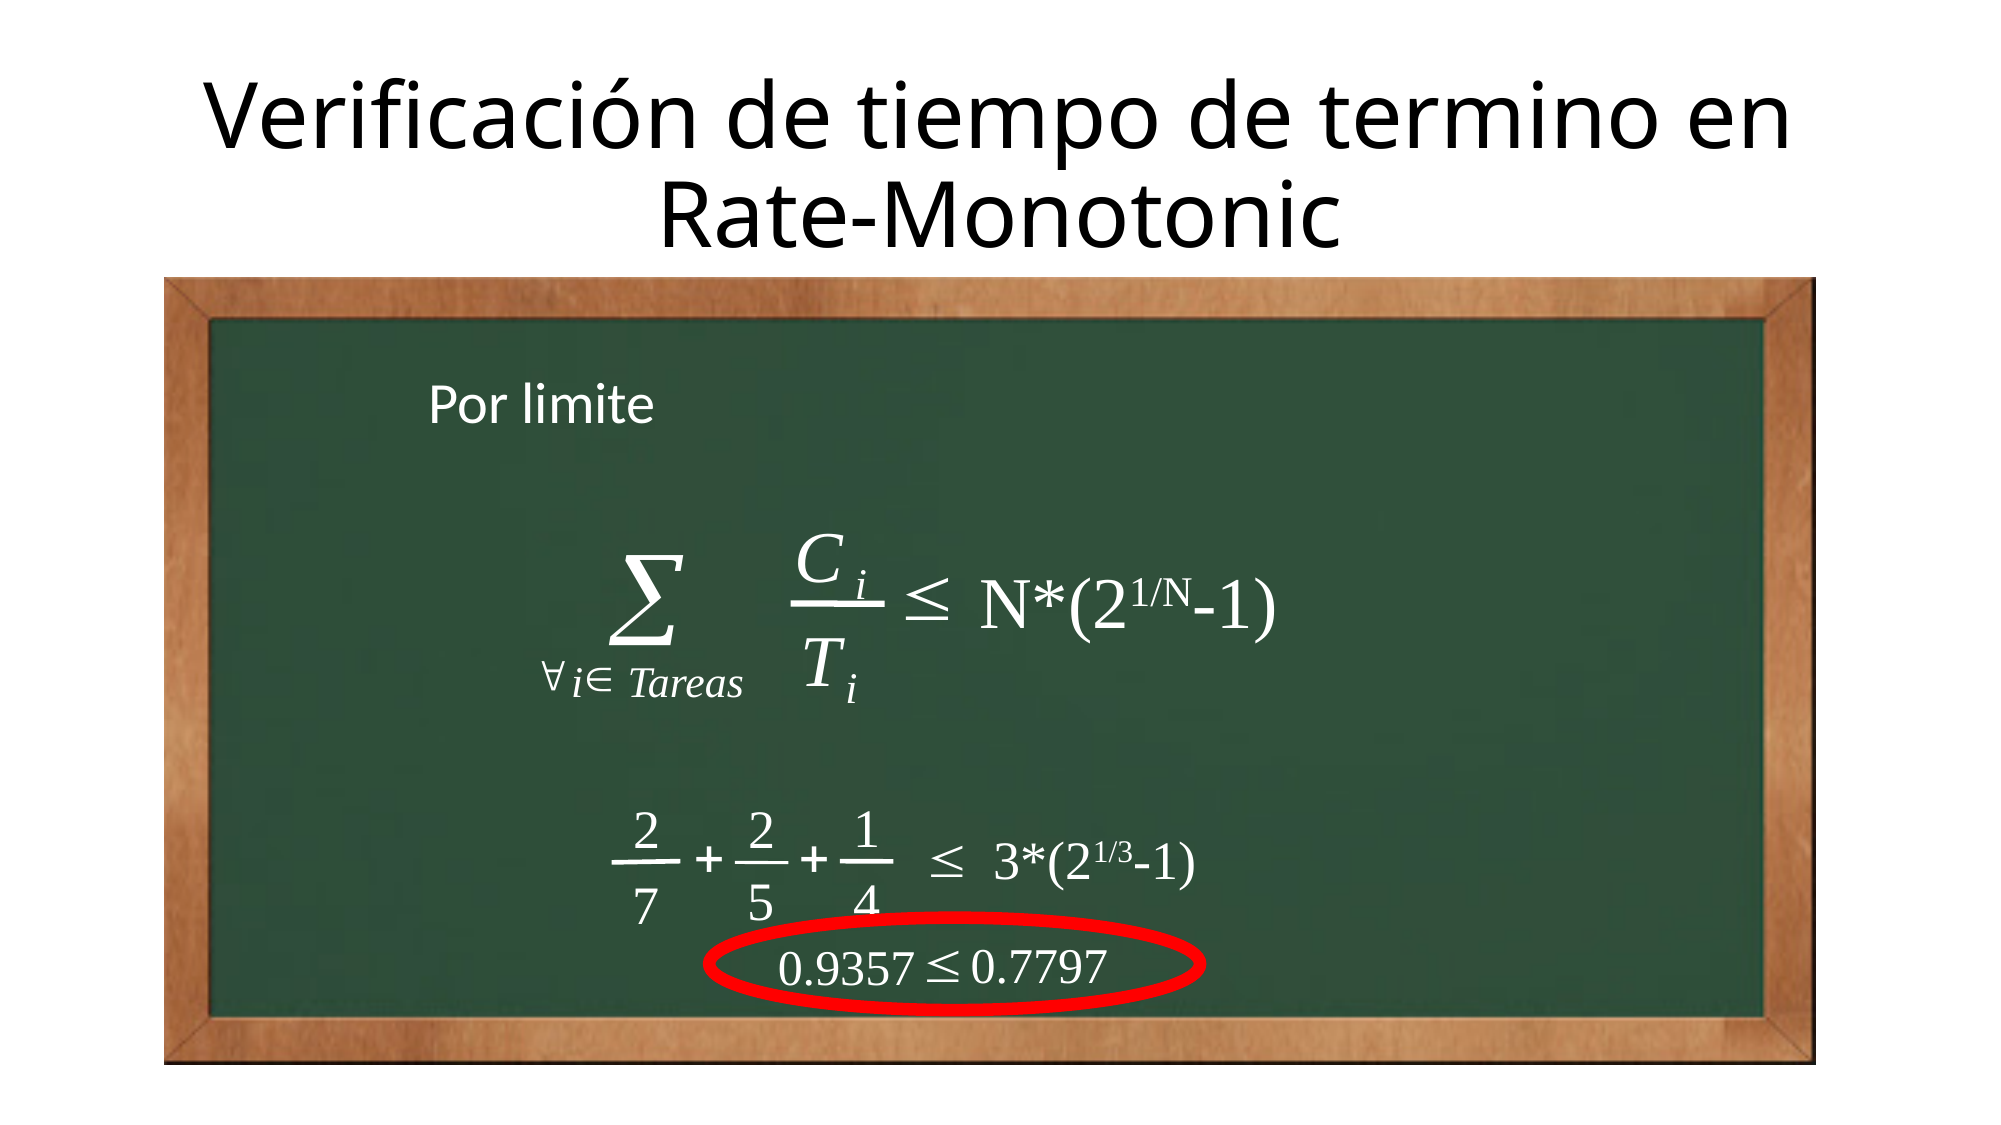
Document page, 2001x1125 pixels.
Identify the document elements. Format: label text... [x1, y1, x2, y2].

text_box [611, 793, 681, 936]
picture [164, 277, 1816, 1065]
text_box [839, 793, 895, 933]
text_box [734, 793, 789, 932]
title Verificación de tiempo de termino en Rate-Monotonic [137, 59, 1863, 278]
